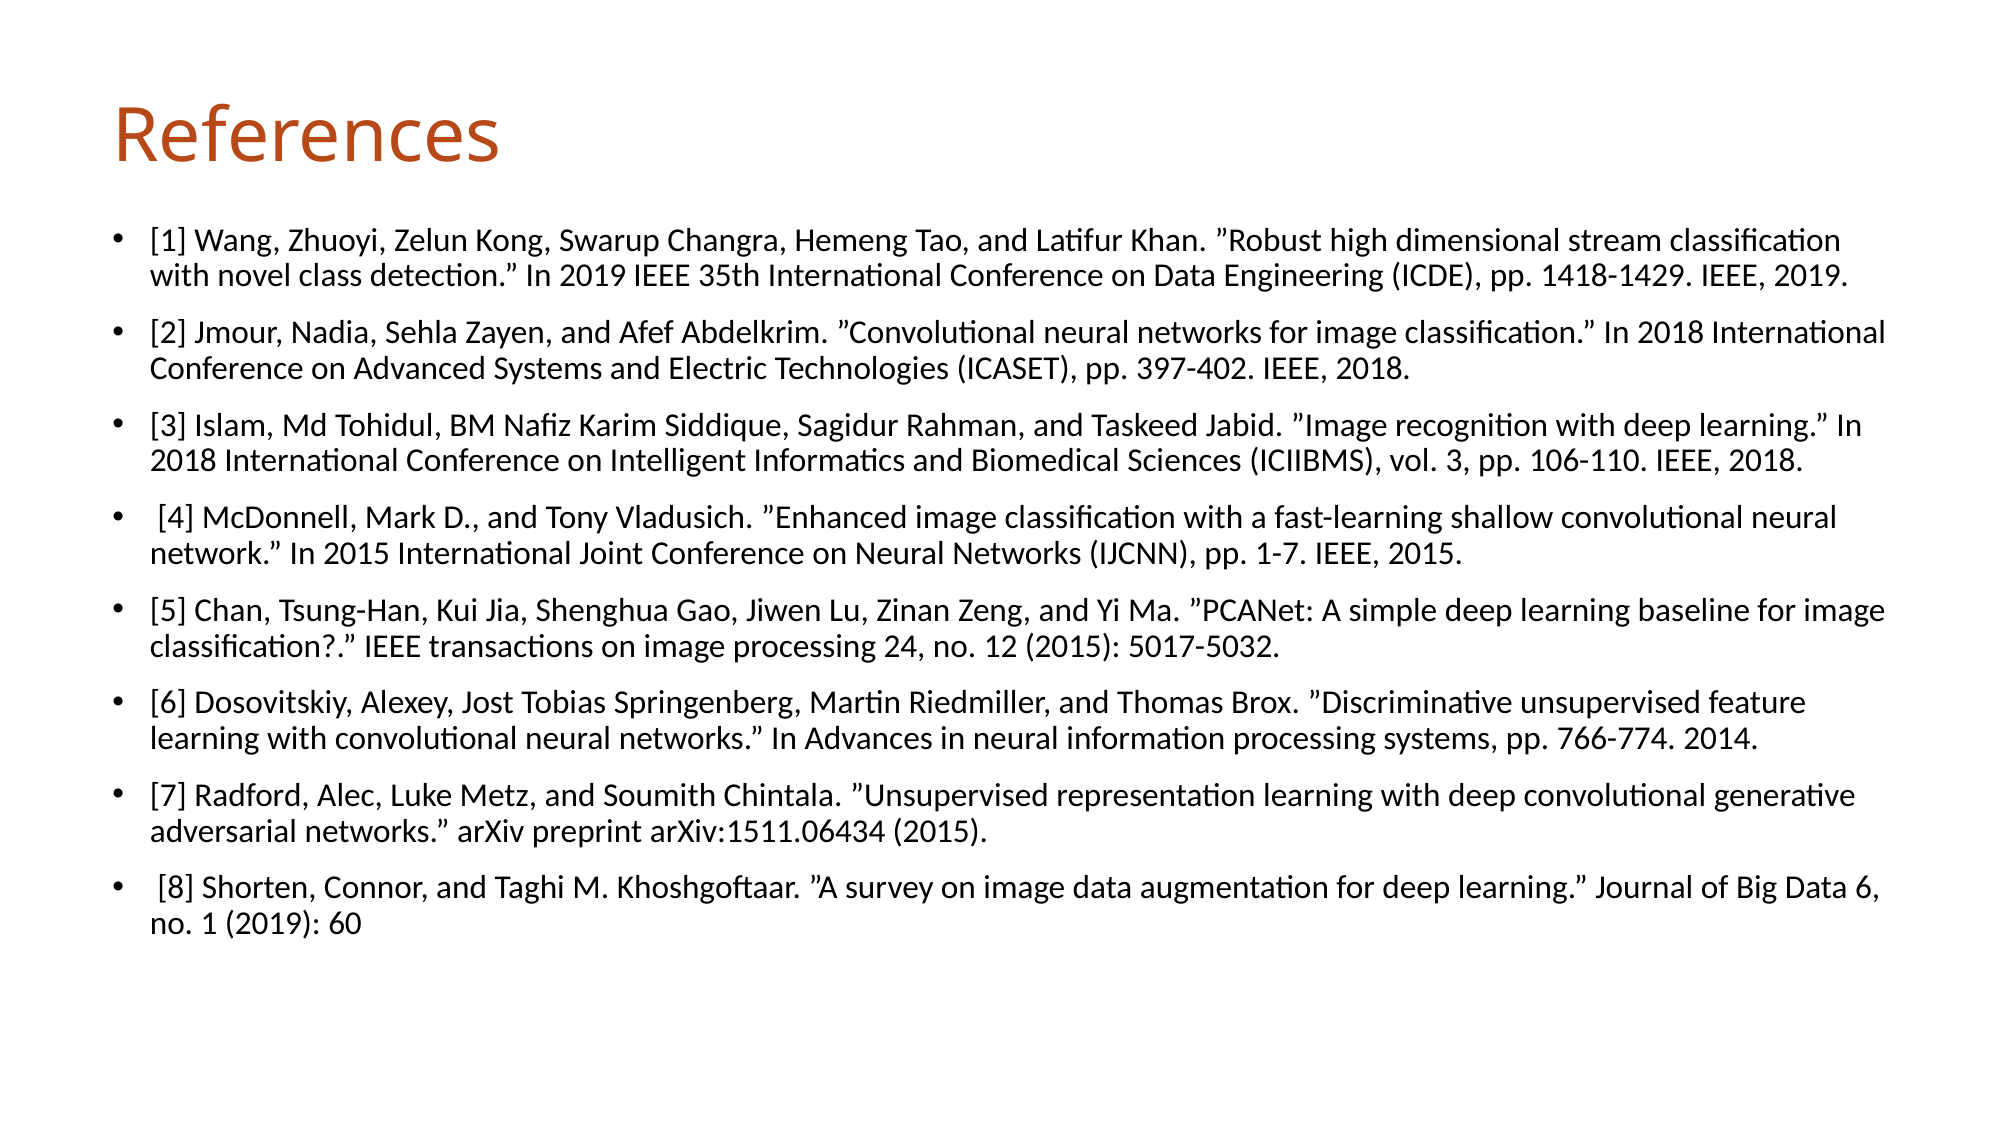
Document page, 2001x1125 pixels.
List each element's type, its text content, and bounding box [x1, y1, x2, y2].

list [1] Wang, Zhuoyi, Zelun Kong, Swarup Changra, Hemeng Tao, and Latifur Khan. ”Robust high dimensional stream classification with novel class detection.” In 2019 IEEE 35th International Conference on Data Engineering (ICDE), pp. 1418-1429. IEEE, 2019. [2] Jmour, Nadia, Sehla Zayen, and Afef Abdelkrim. ”Convolutional neural networks for image classification.” In 2018 International Conference on Advanced Systems and Electric Technologies (ICASET), pp. 397-402. IEEE, 2018. [3] Islam, Md Tohidul, BM Nafiz Karim Siddique, Sagidur Rahman, and Taskeed Jabid. ”Image recognition with deep learning.” In 2018 International Conference on Intelligent Informatics and Biomedical Sciences (ICIIBMS), vol. 3, pp. 106-110. IEEE, 2018. [4] McDonnell, Mark D., and Tony Vladusich. ”Enhanced image classification with a fast-learning shallow convolutional neural network.” In 2015 International Joint Conference on Neural Networks (IJCNN), pp. 1-7. IEEE, 2015. [5] Chan, Tsung-Han, Kui Jia, Shenghua Gao, Jiwen Lu, Zinan Zeng, and Yi Ma. ”PCANet: A simple deep learning baseline for image classification?.” IEEE transactions on image processing 24, no. 12 (2015): 5017-5032. [6] Dosovitskiy, Alexey, Jost Tobias Springenberg, Martin Riedmiller, and Thomas Brox. ”Discriminative unsupervised feature learning with convolutional neural networks.” In Advances in neural information processing systems, pp. 766-774. 2014. [7] Radford, Alec, Luke Metz, and Soumith Chintala. ”Unsupervised representation learning with deep convolutional generative adversarial networks.” arXiv preprint arXiv:1511.06434 (2015). [8] Shorten, Connor, and Taghi M. Khoshgoftaar. ”A survey on image data augmentation for deep learning.” Journal of Big Data 6, no. 1 (2019): 60 [97, 214, 1912, 1066]
title References [97, 59, 1912, 214]
